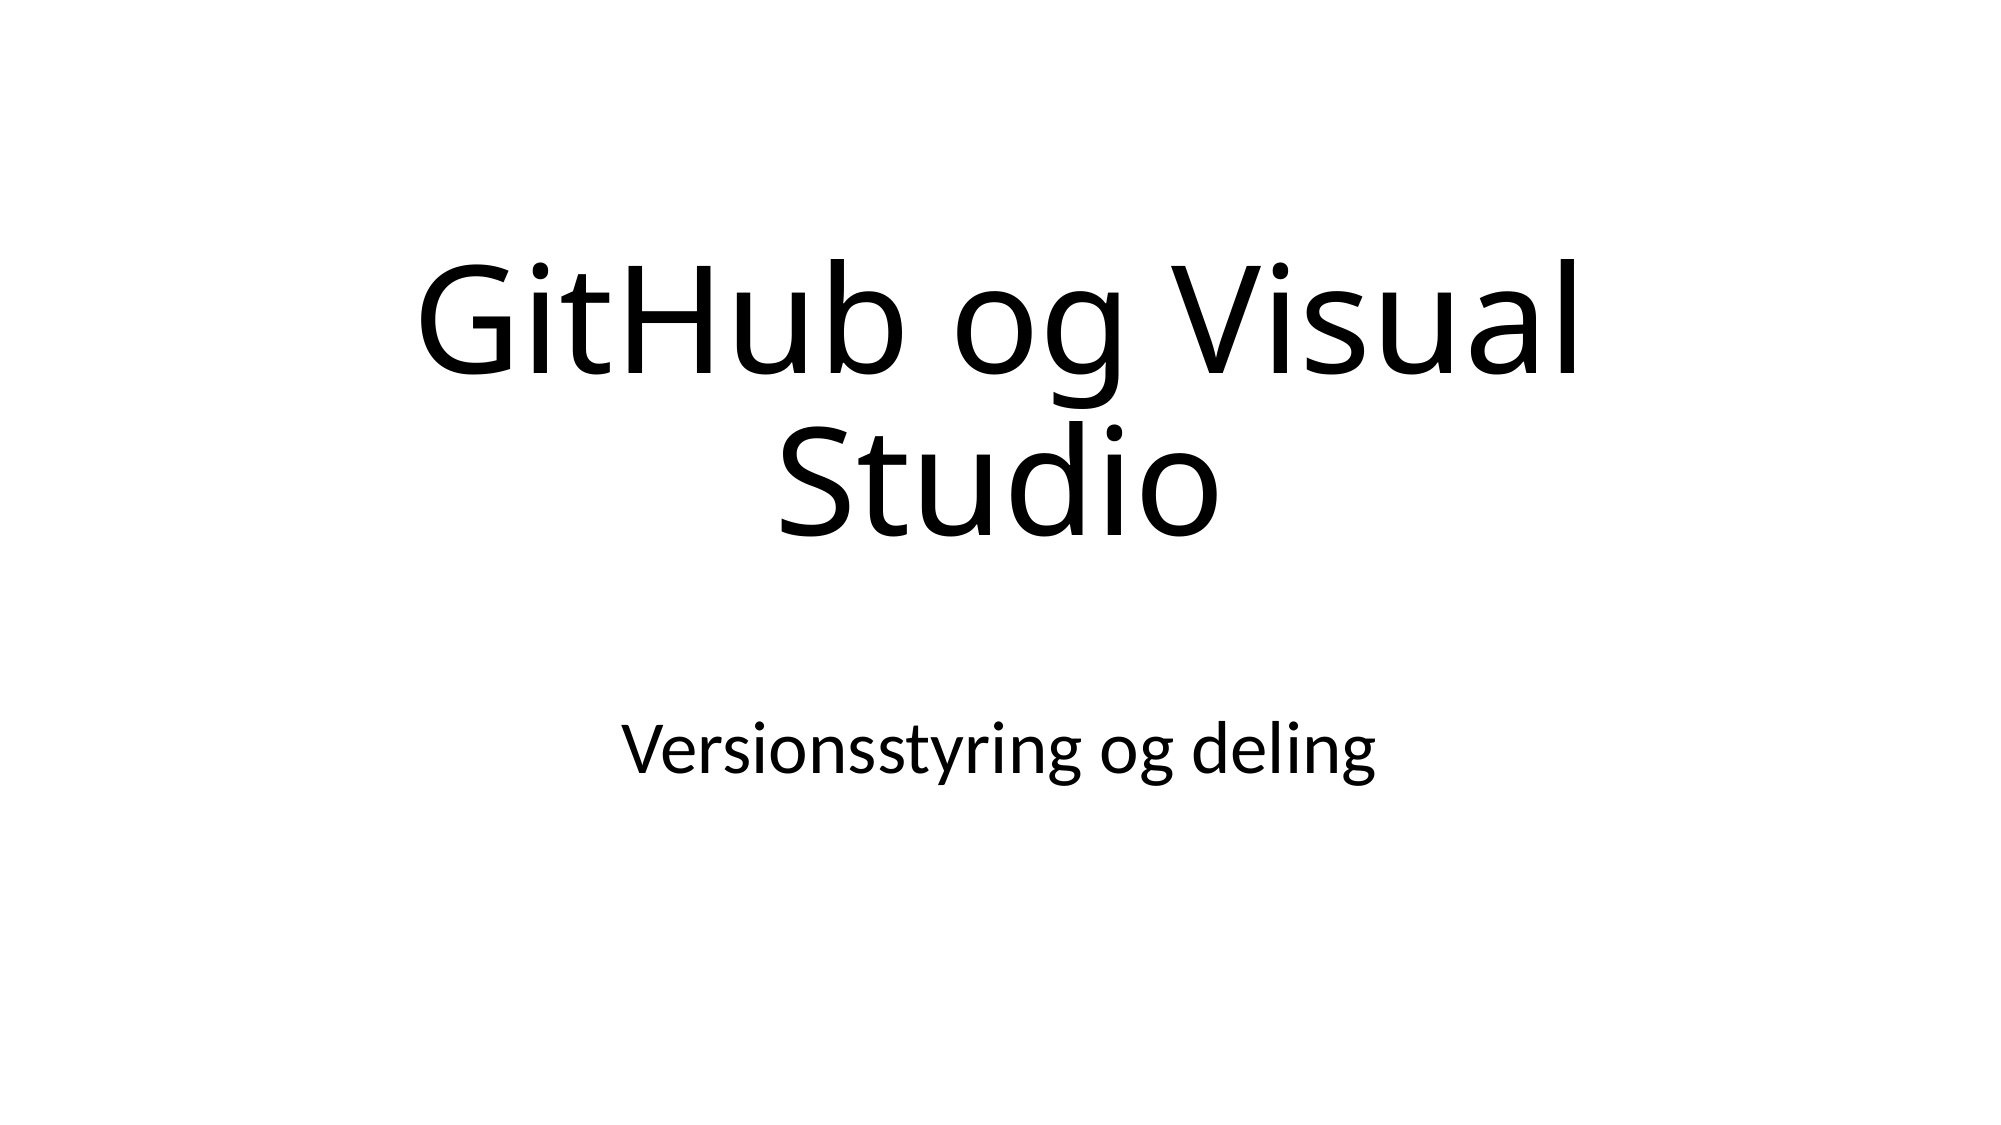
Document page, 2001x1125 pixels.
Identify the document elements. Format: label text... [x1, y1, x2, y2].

title GitHub og Visual Studio [249, 184, 1750, 576]
subtitle Versionsstyring og deling [249, 590, 1750, 863]
